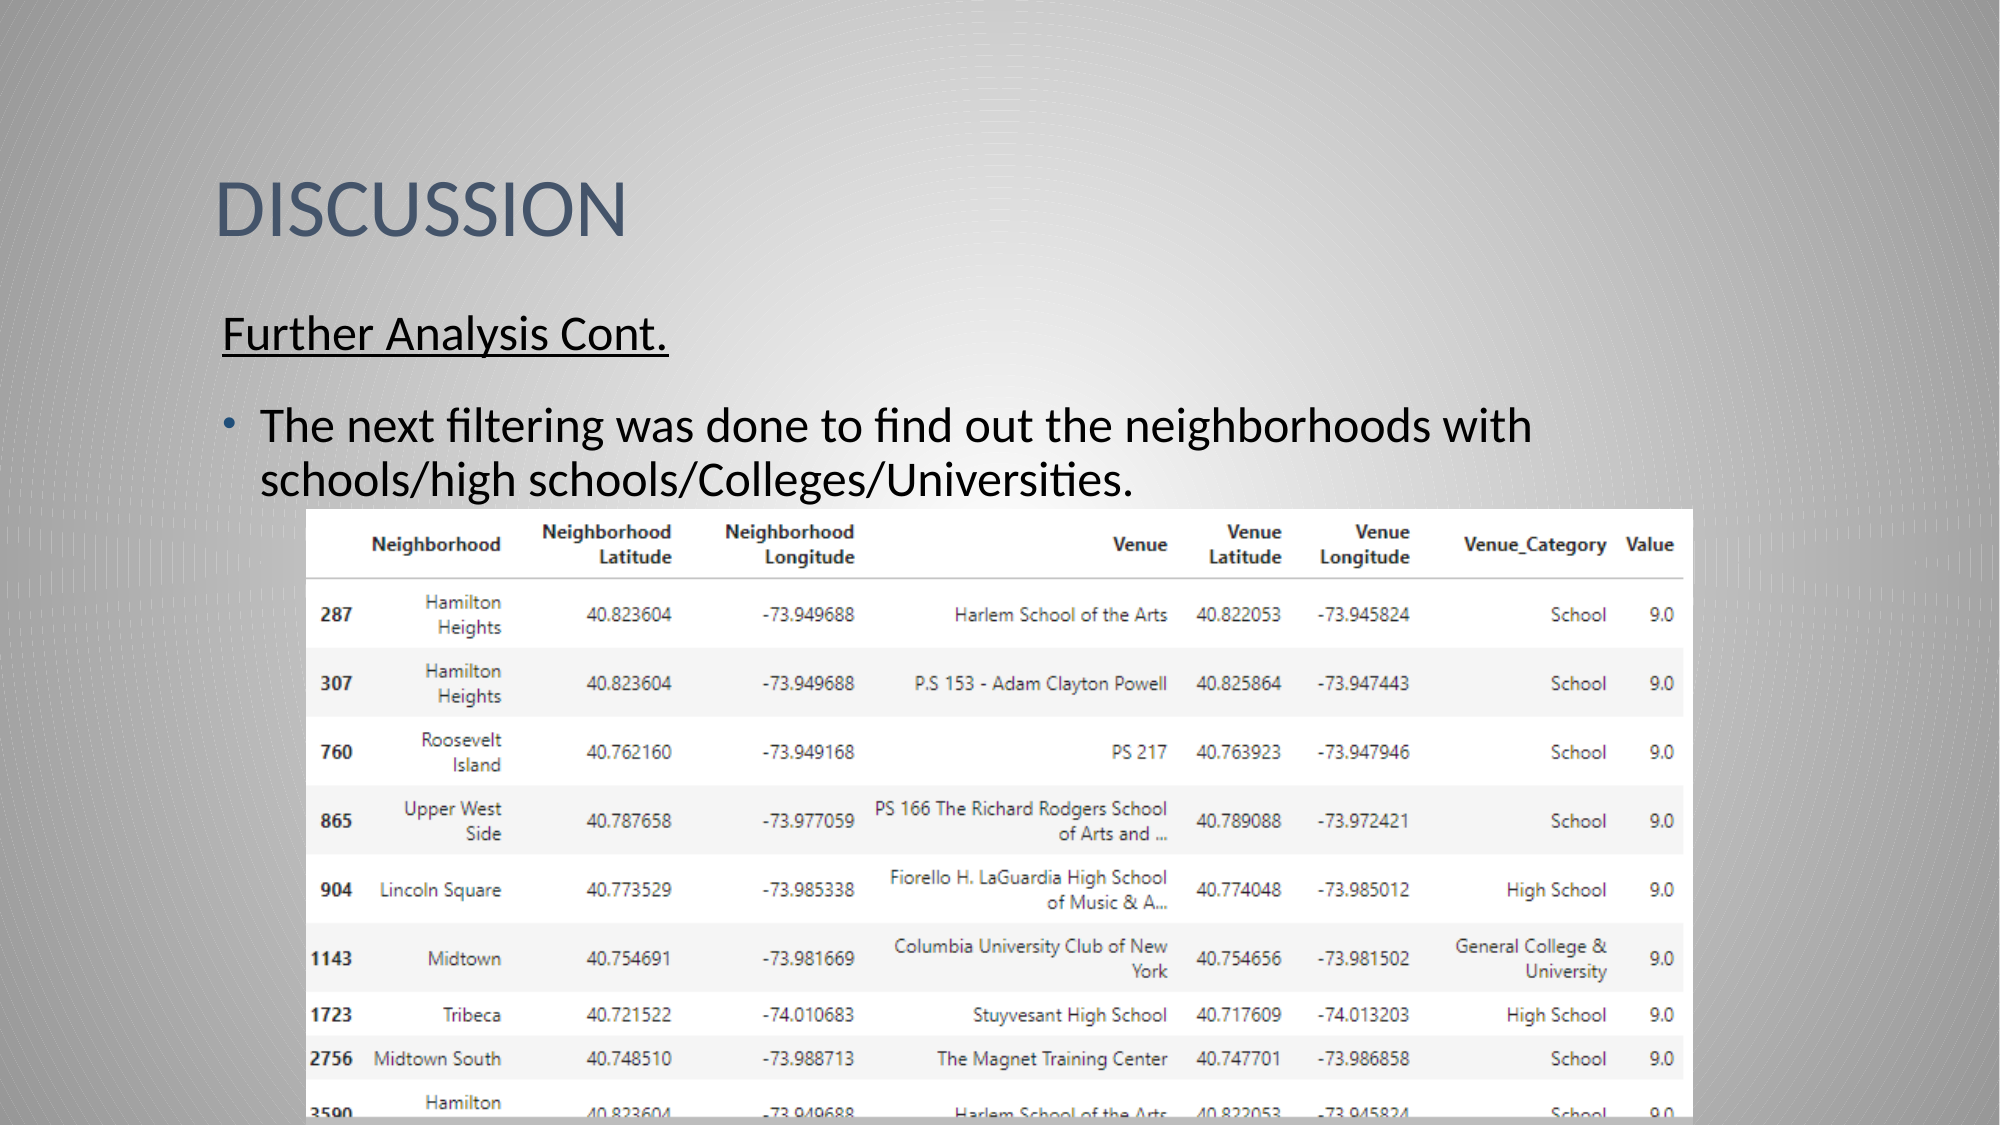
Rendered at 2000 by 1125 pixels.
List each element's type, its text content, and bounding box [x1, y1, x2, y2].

title DISCUSSION [199, 45, 1800, 263]
picture [306, 509, 1693, 1125]
list Further Analysis Cont. The next filtering was done to find out the neighborhoods with schools/high schools/Colleges/Universities. [199, 299, 1800, 1013]
